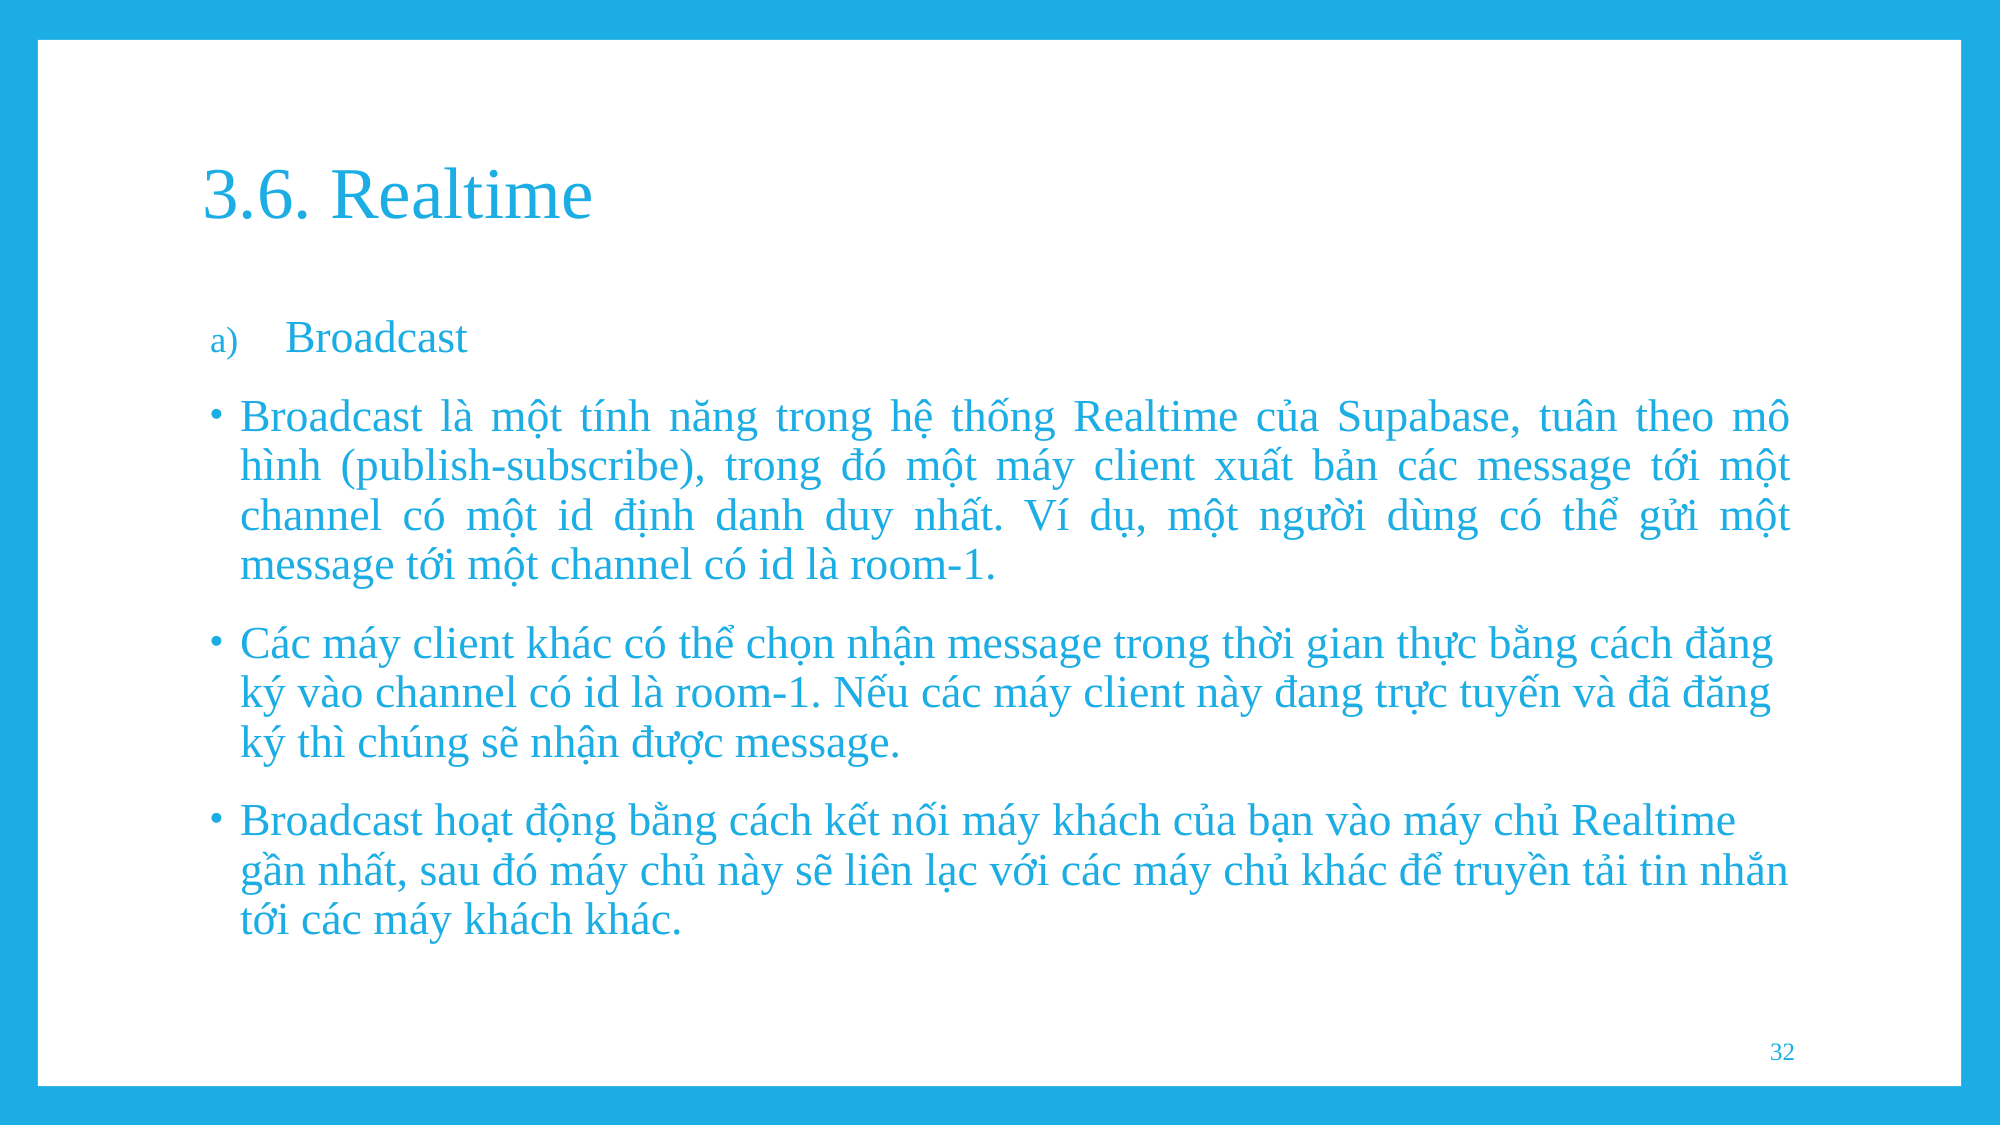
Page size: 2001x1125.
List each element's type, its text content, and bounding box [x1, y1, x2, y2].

slide_number 32 [1530, 1020, 1811, 1081]
list Broadcast Broadcast là một tính năng trong hệ thống Realtime của Supabase, tuân theo mô hình (publish-subscribe), trong đó một máy client xuất bản các message tới một channel có một id định danh duy nhất. Ví dụ, một người dùng có thể gửi một message tới một channel có id là room-1. Các máy client khác có thể chọn nhận message trong thời gian thực bằng cách đăng ký vào channel có id là room-1. Nếu các máy client này đang trực tuyến và đã đăng ký thì chúng sẽ nhận được message. Broadcast hoạt động bằng cách kết nối máy khách của bạn vào máy chủ Realtime gần nhất, sau đó máy chủ này sẽ liên lạc với các máy chủ khác để truyền tải tin nhắn tới các máy khách khác. [187, 305, 1808, 1042]
title 3.6. Realtime [187, 83, 1808, 305]
